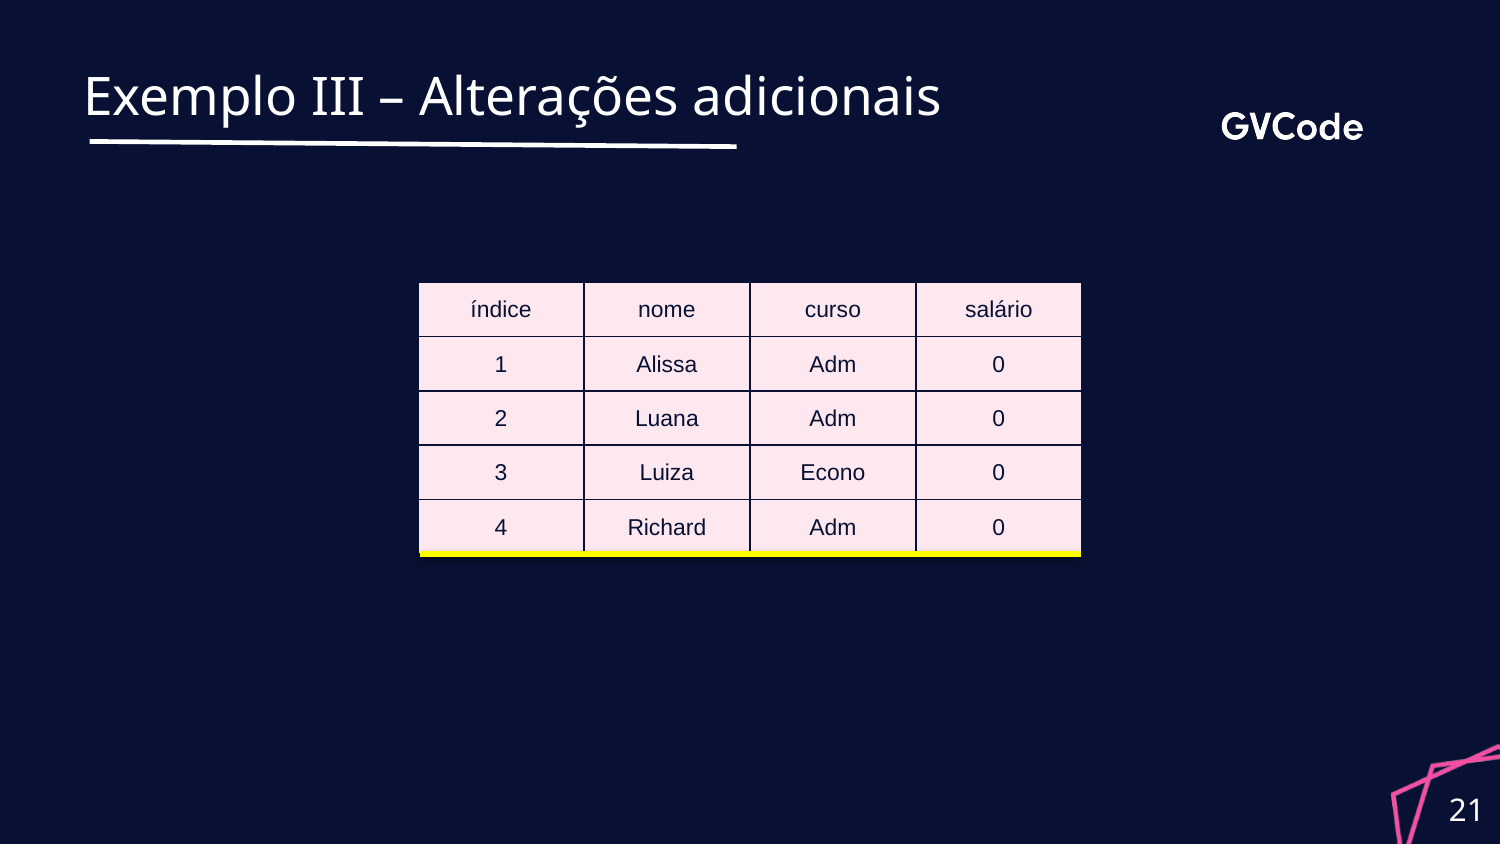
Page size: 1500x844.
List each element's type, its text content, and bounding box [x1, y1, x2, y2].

picture [1387, 744, 1500, 844]
table_cell 1 [419, 337, 583, 390]
table_cell 2 [419, 392, 583, 444]
table_cell Richard [585, 500, 749, 549]
table_header índice [419, 283, 583, 336]
table_header salário [917, 283, 1081, 336]
slide_number ‹#› [1410, 779, 1500, 844]
table_cell Adm [751, 500, 915, 549]
table_cell 0 [917, 392, 1081, 444]
table_cell Luiza [585, 446, 749, 499]
table_cell 0 [917, 337, 1081, 390]
table_cell Adm [751, 337, 915, 390]
title Exemplo III – Alterações adicionais [68, 47, 1467, 142]
table_cell 0 [917, 446, 1081, 499]
table_header nome [585, 283, 749, 336]
table_header curso [751, 283, 915, 336]
table_cell Econo [751, 446, 915, 499]
table_cell Luana [585, 392, 749, 444]
table_cell Alissa [585, 337, 749, 390]
table_cell 3 [419, 446, 583, 499]
table_cell Adm [751, 392, 915, 444]
table_cell 0 [917, 500, 1081, 551]
table_cell 4 [419, 500, 583, 550]
